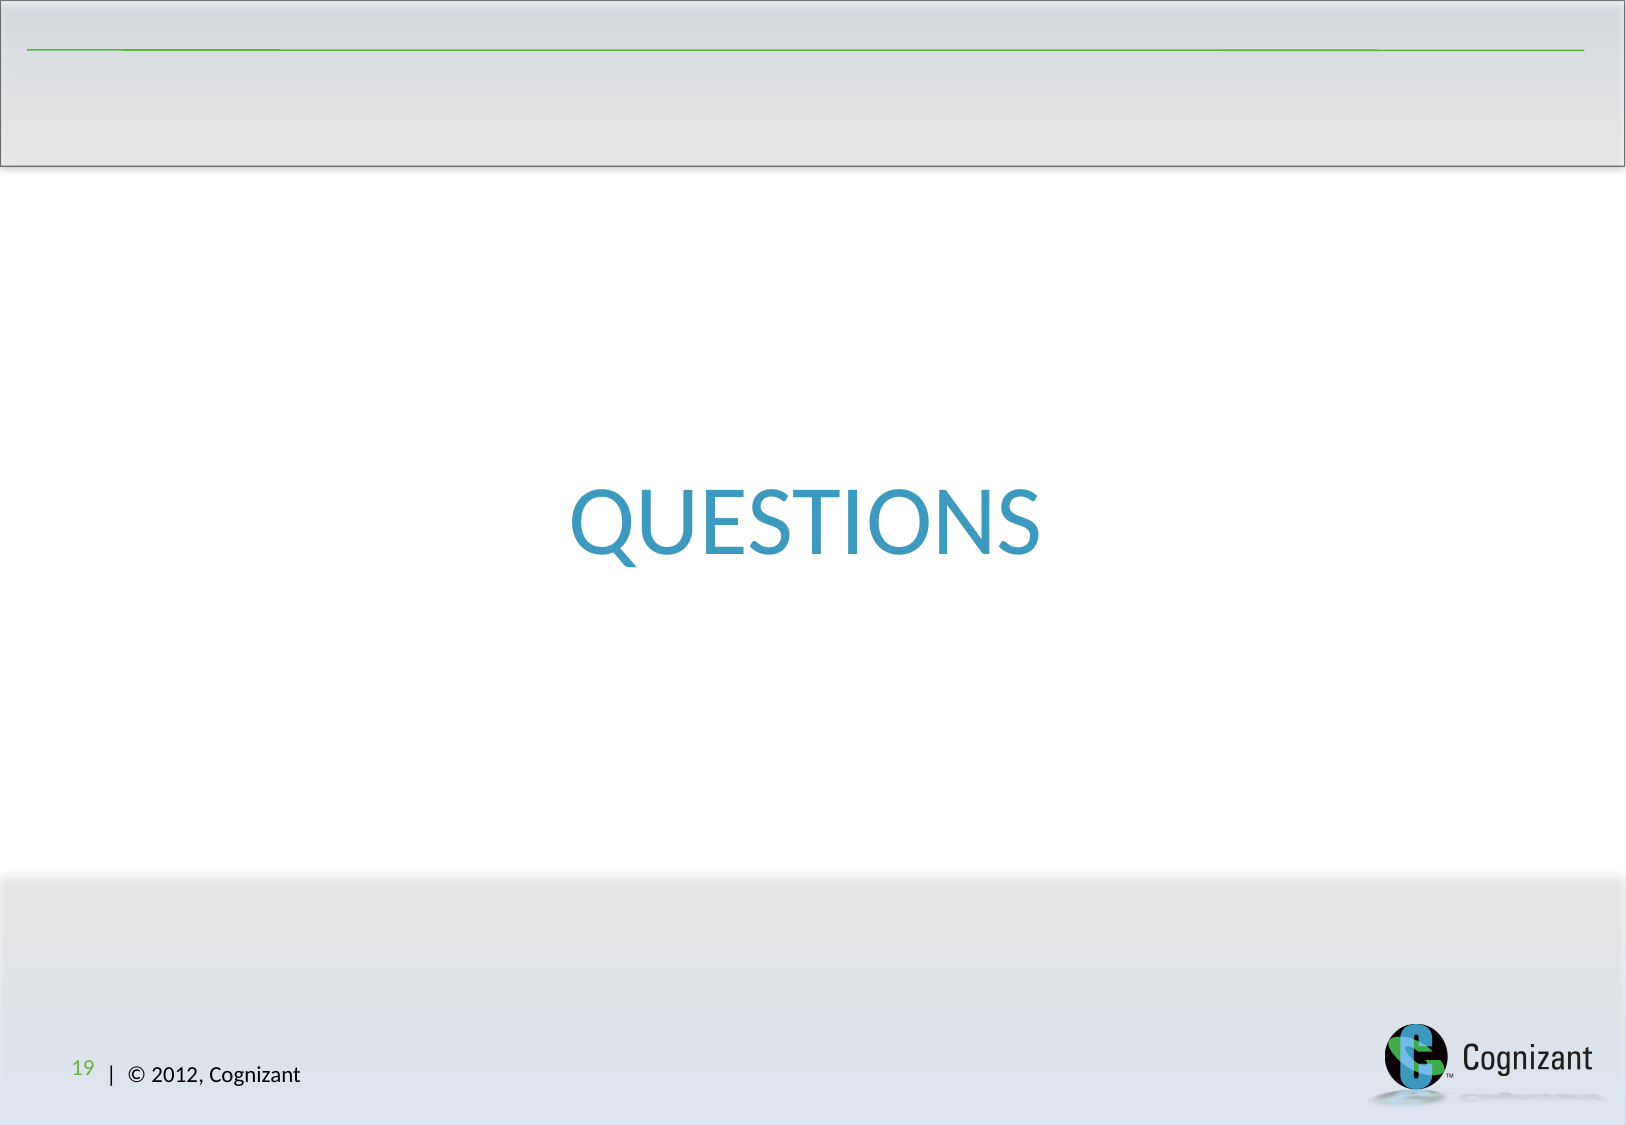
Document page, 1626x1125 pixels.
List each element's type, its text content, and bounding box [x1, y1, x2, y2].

slide_number 19 [13, 1016, 95, 1117]
list QUESTIONS [27, 165, 1585, 1012]
picture [1340, 1016, 1625, 1125]
